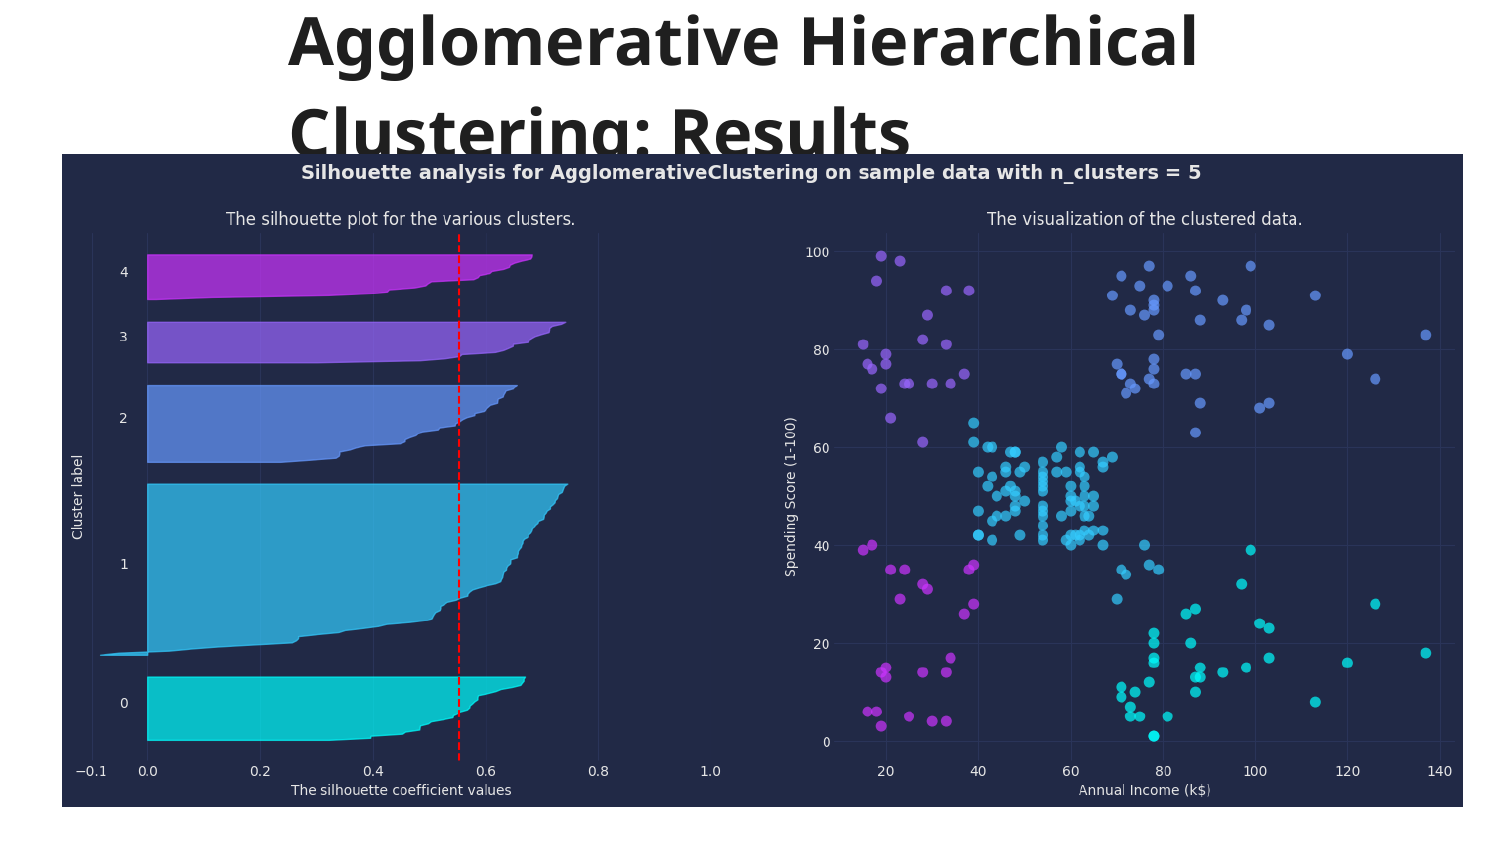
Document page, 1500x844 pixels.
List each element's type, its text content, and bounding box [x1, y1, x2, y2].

title Agglomerative Hierarchical Clustering: Results [273, 27, 1230, 130]
picture [62, 154, 1464, 807]
